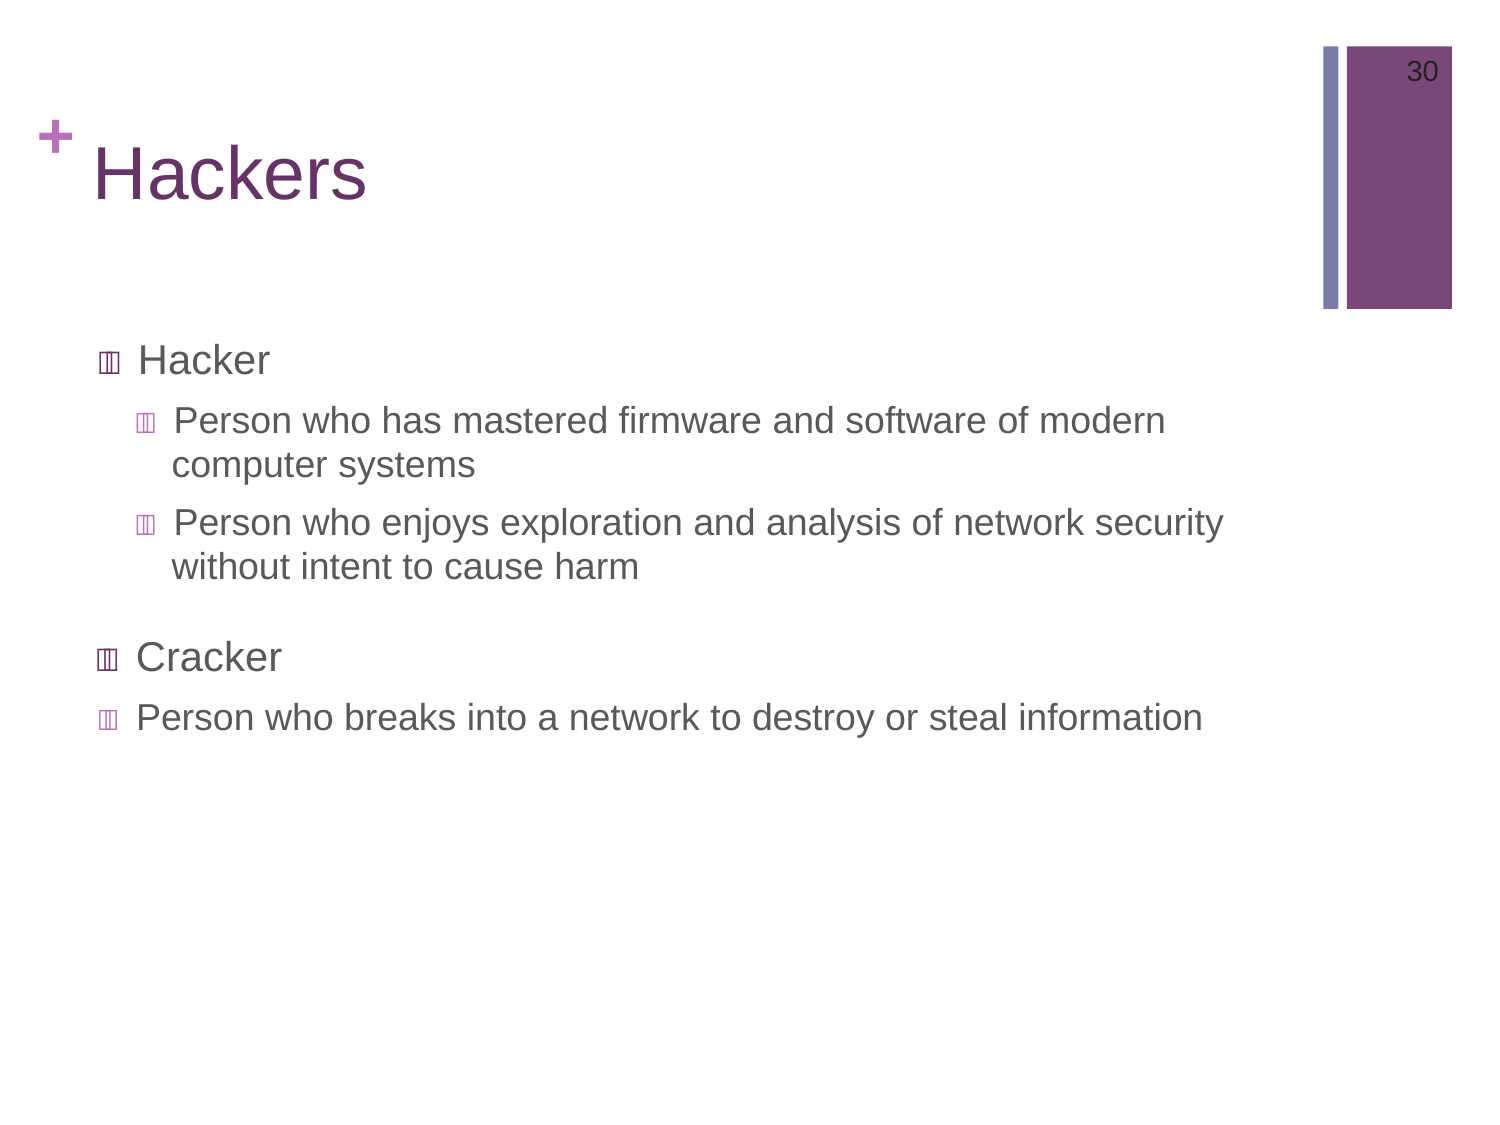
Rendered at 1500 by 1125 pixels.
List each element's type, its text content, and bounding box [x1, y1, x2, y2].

text_box  Hacker  Person who has mastered firmware and software of modern computer systems  Person who enjoys exploration and analysis of network security without intent to cause harm  Cracker  Person who breaks into a network to destroy or steal information [94, 332, 1244, 738]
title + Hackers [34, 86, 1466, 275]
text_box 30 [1404, 52, 1442, 88]
